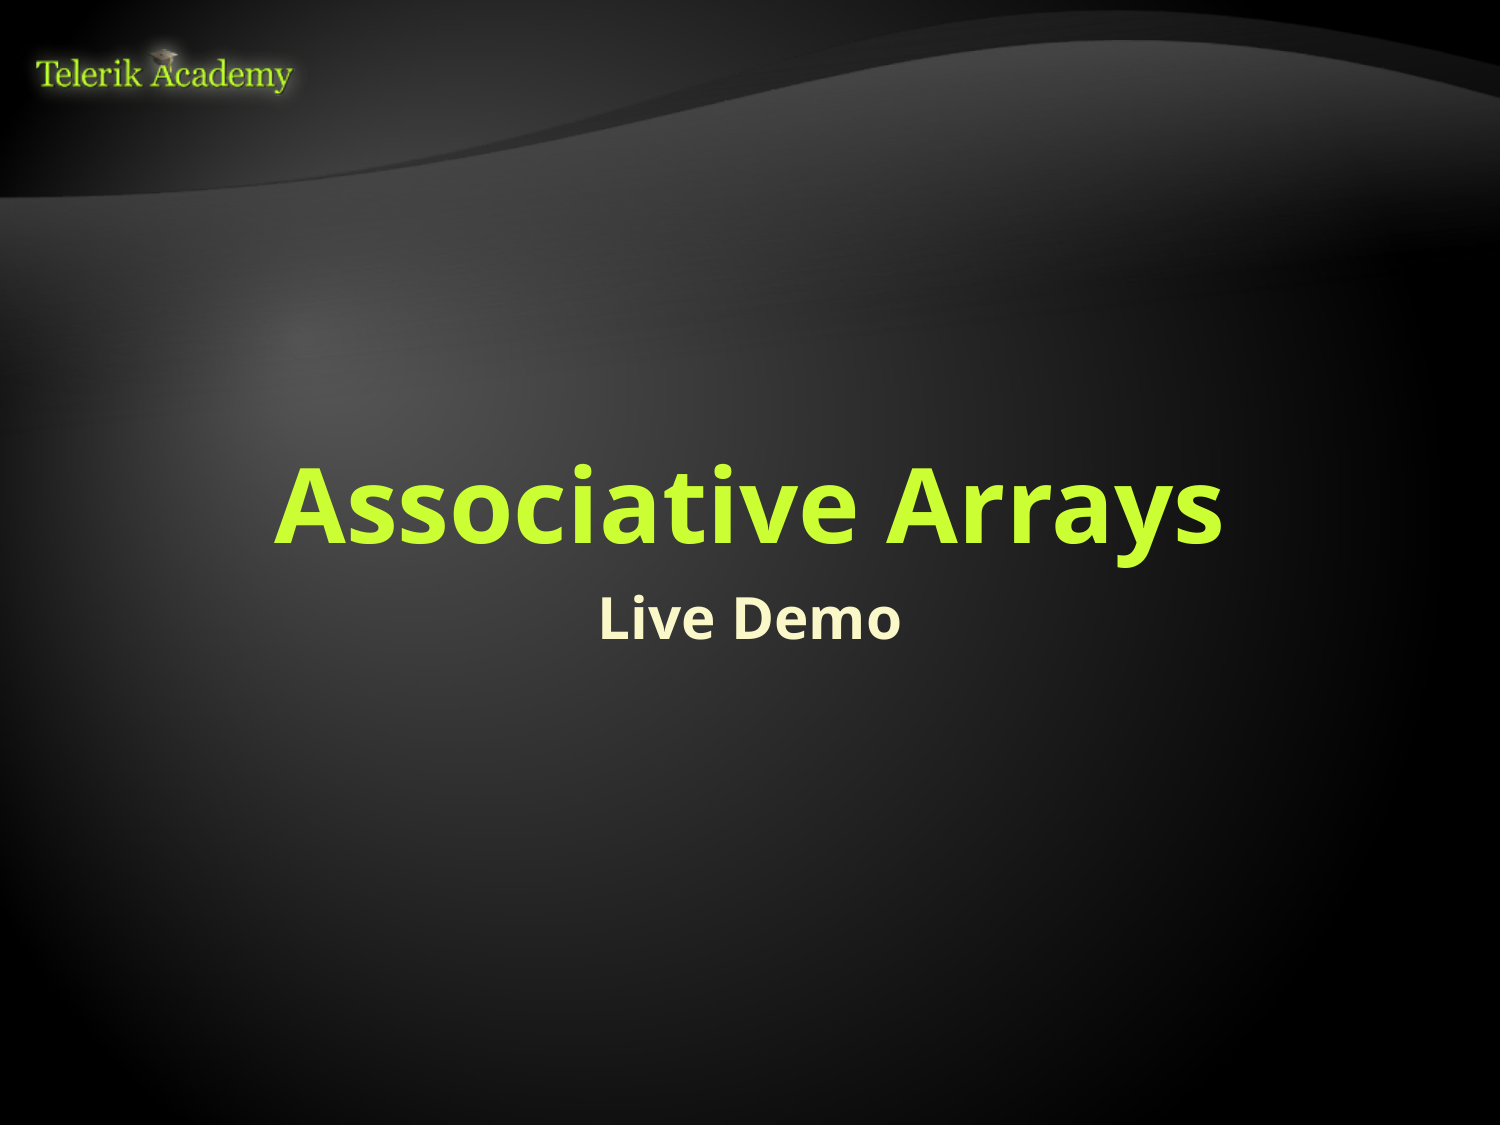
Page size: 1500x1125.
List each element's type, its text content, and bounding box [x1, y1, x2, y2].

subtitle Live Demo [99, 569, 1400, 663]
title Associative Arrays [99, 450, 1400, 563]
picture [0, 0, 1500, 1125]
